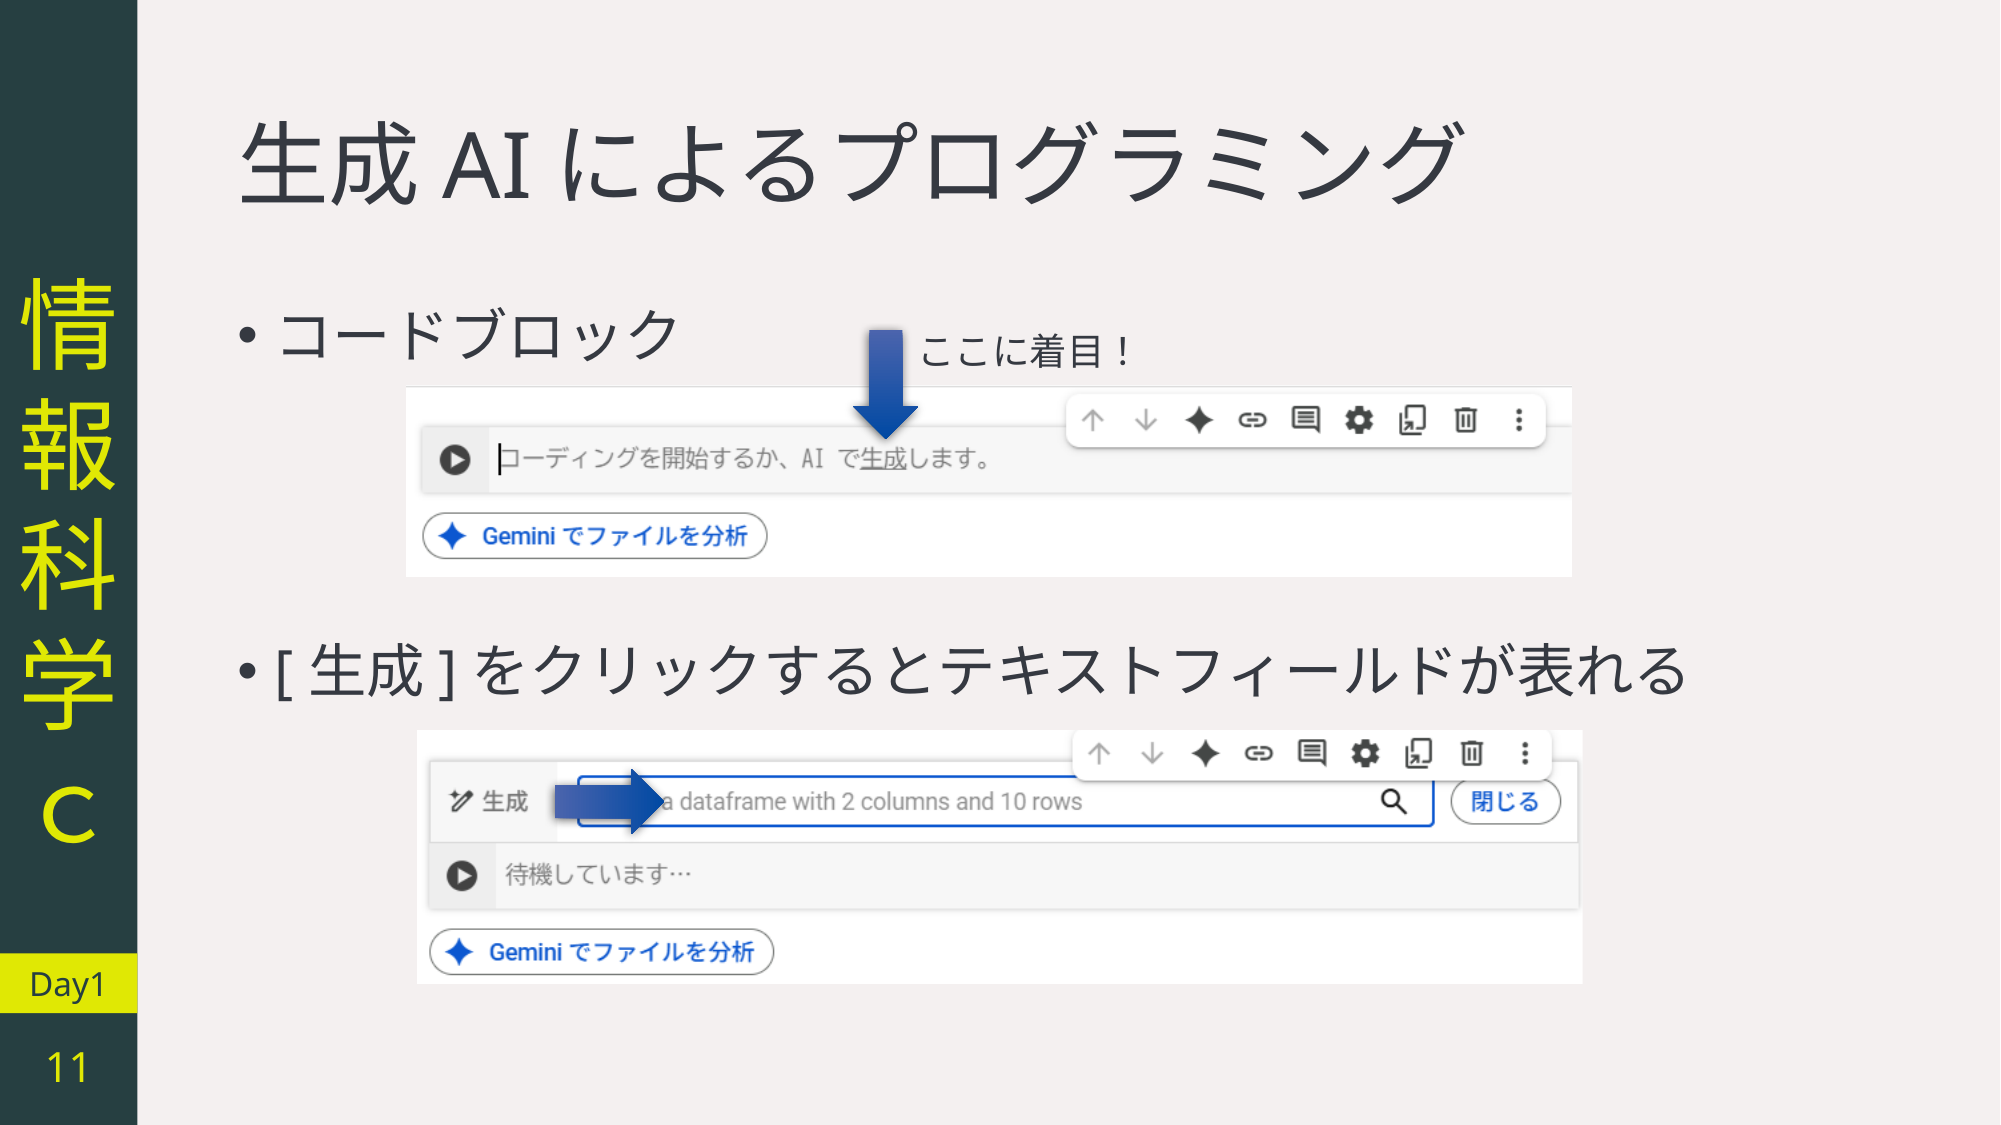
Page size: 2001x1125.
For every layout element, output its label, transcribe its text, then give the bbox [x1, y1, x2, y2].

picture [406, 385, 1572, 577]
footer 情報科学ｃ [0, 0, 138, 953]
slide_number 11 [0, 1013, 138, 1125]
list コードブロック [生成]をクリックするとテキストフィールドが表れる [222, 299, 1863, 1014]
text_box [869, 329, 903, 385]
title 生成AIによるプログラミング [222, 59, 1863, 278]
picture [417, 730, 1583, 984]
slide_number Day1 [0, 953, 138, 1013]
text_box ここに着目！ [902, 320, 1697, 380]
